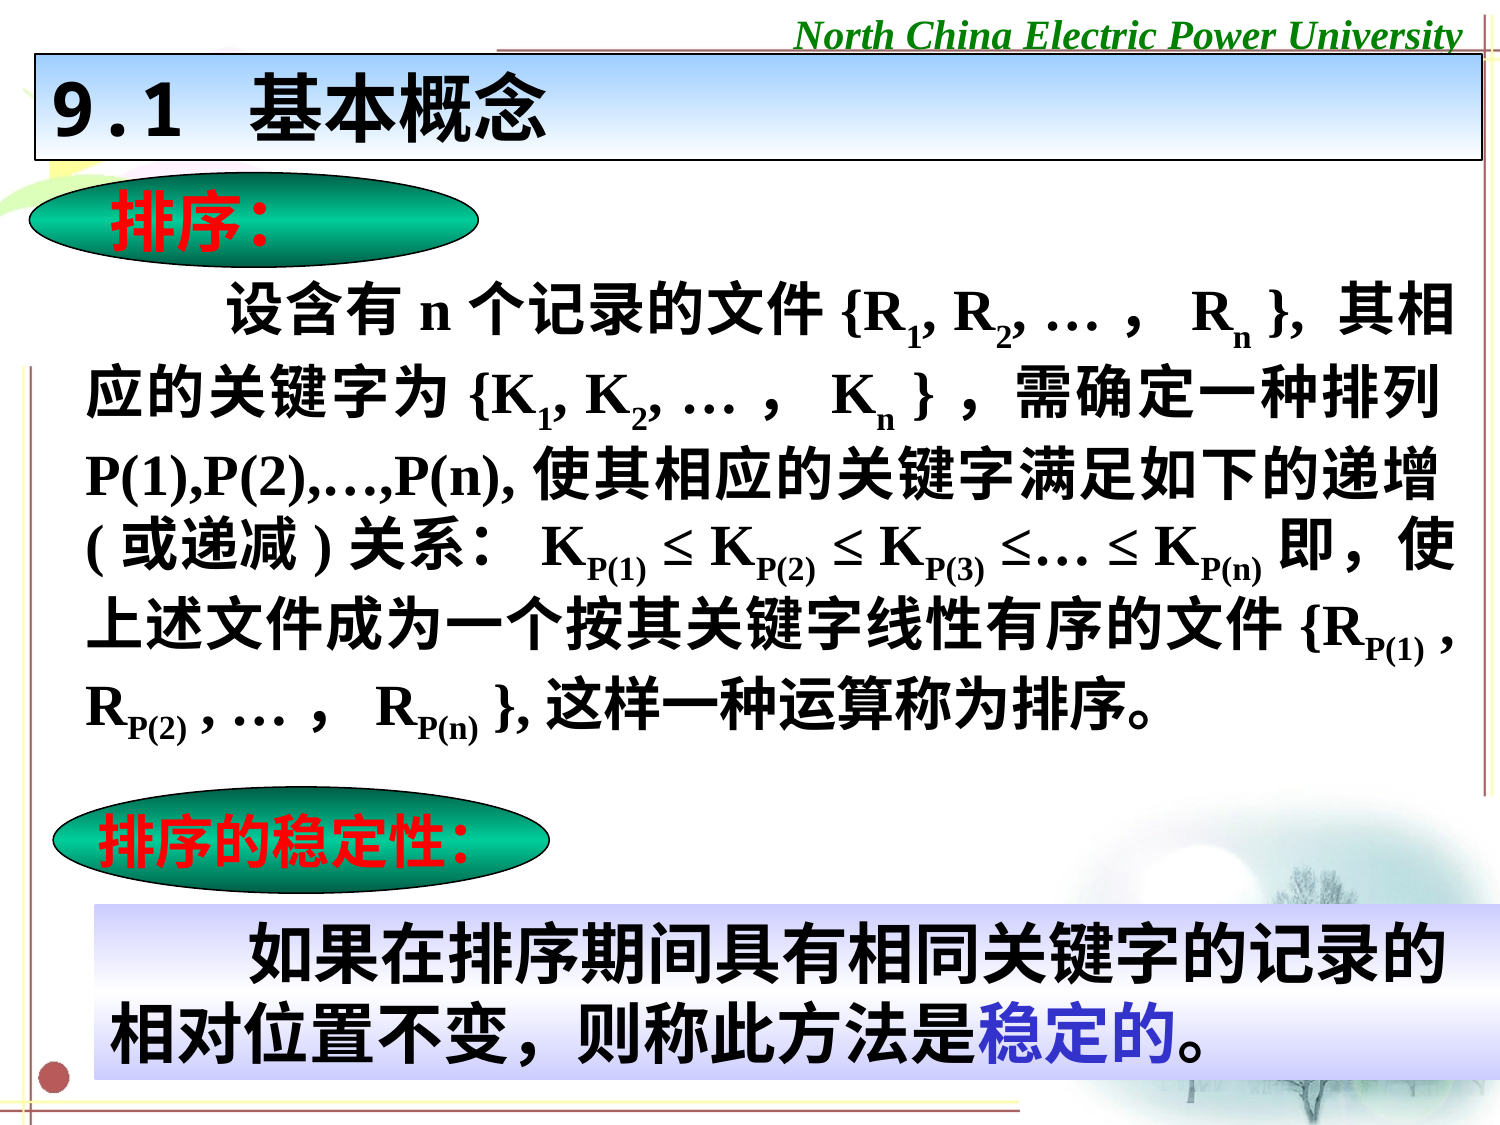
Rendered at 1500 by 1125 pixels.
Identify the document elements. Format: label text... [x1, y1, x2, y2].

picture [0, 0, 1500, 904]
text_box 9.1 基本概念 [35, 54, 1483, 160]
text_box 如果在排序期间具有相同关键字的记录的相对位置不变，则称此方法是稳定的。 [94, 904, 1500, 1080]
picture [0, 918, 1500, 1125]
text_box 排序的稳定性： [53, 786, 550, 894]
list 设含有n个记录的文件{R1, R2, …，Rn }, 其相应的关键字为{K1, K2, …，Kn }，需确定一种排列P(1),P(2),…,P(n),使其相应的关键字满足如下的递增(或递减)关系：KP(1) ≤ KP(2) ≤ KP(3) ≤… ≤ KP(n)即，使上述文件成为一个按其关键字线性有序的文件{RP(1) , RP(2) , …，RP(n) },这样一种运算称为排序。 [0, 264, 1471, 918]
text_box 排序： [29, 172, 479, 268]
